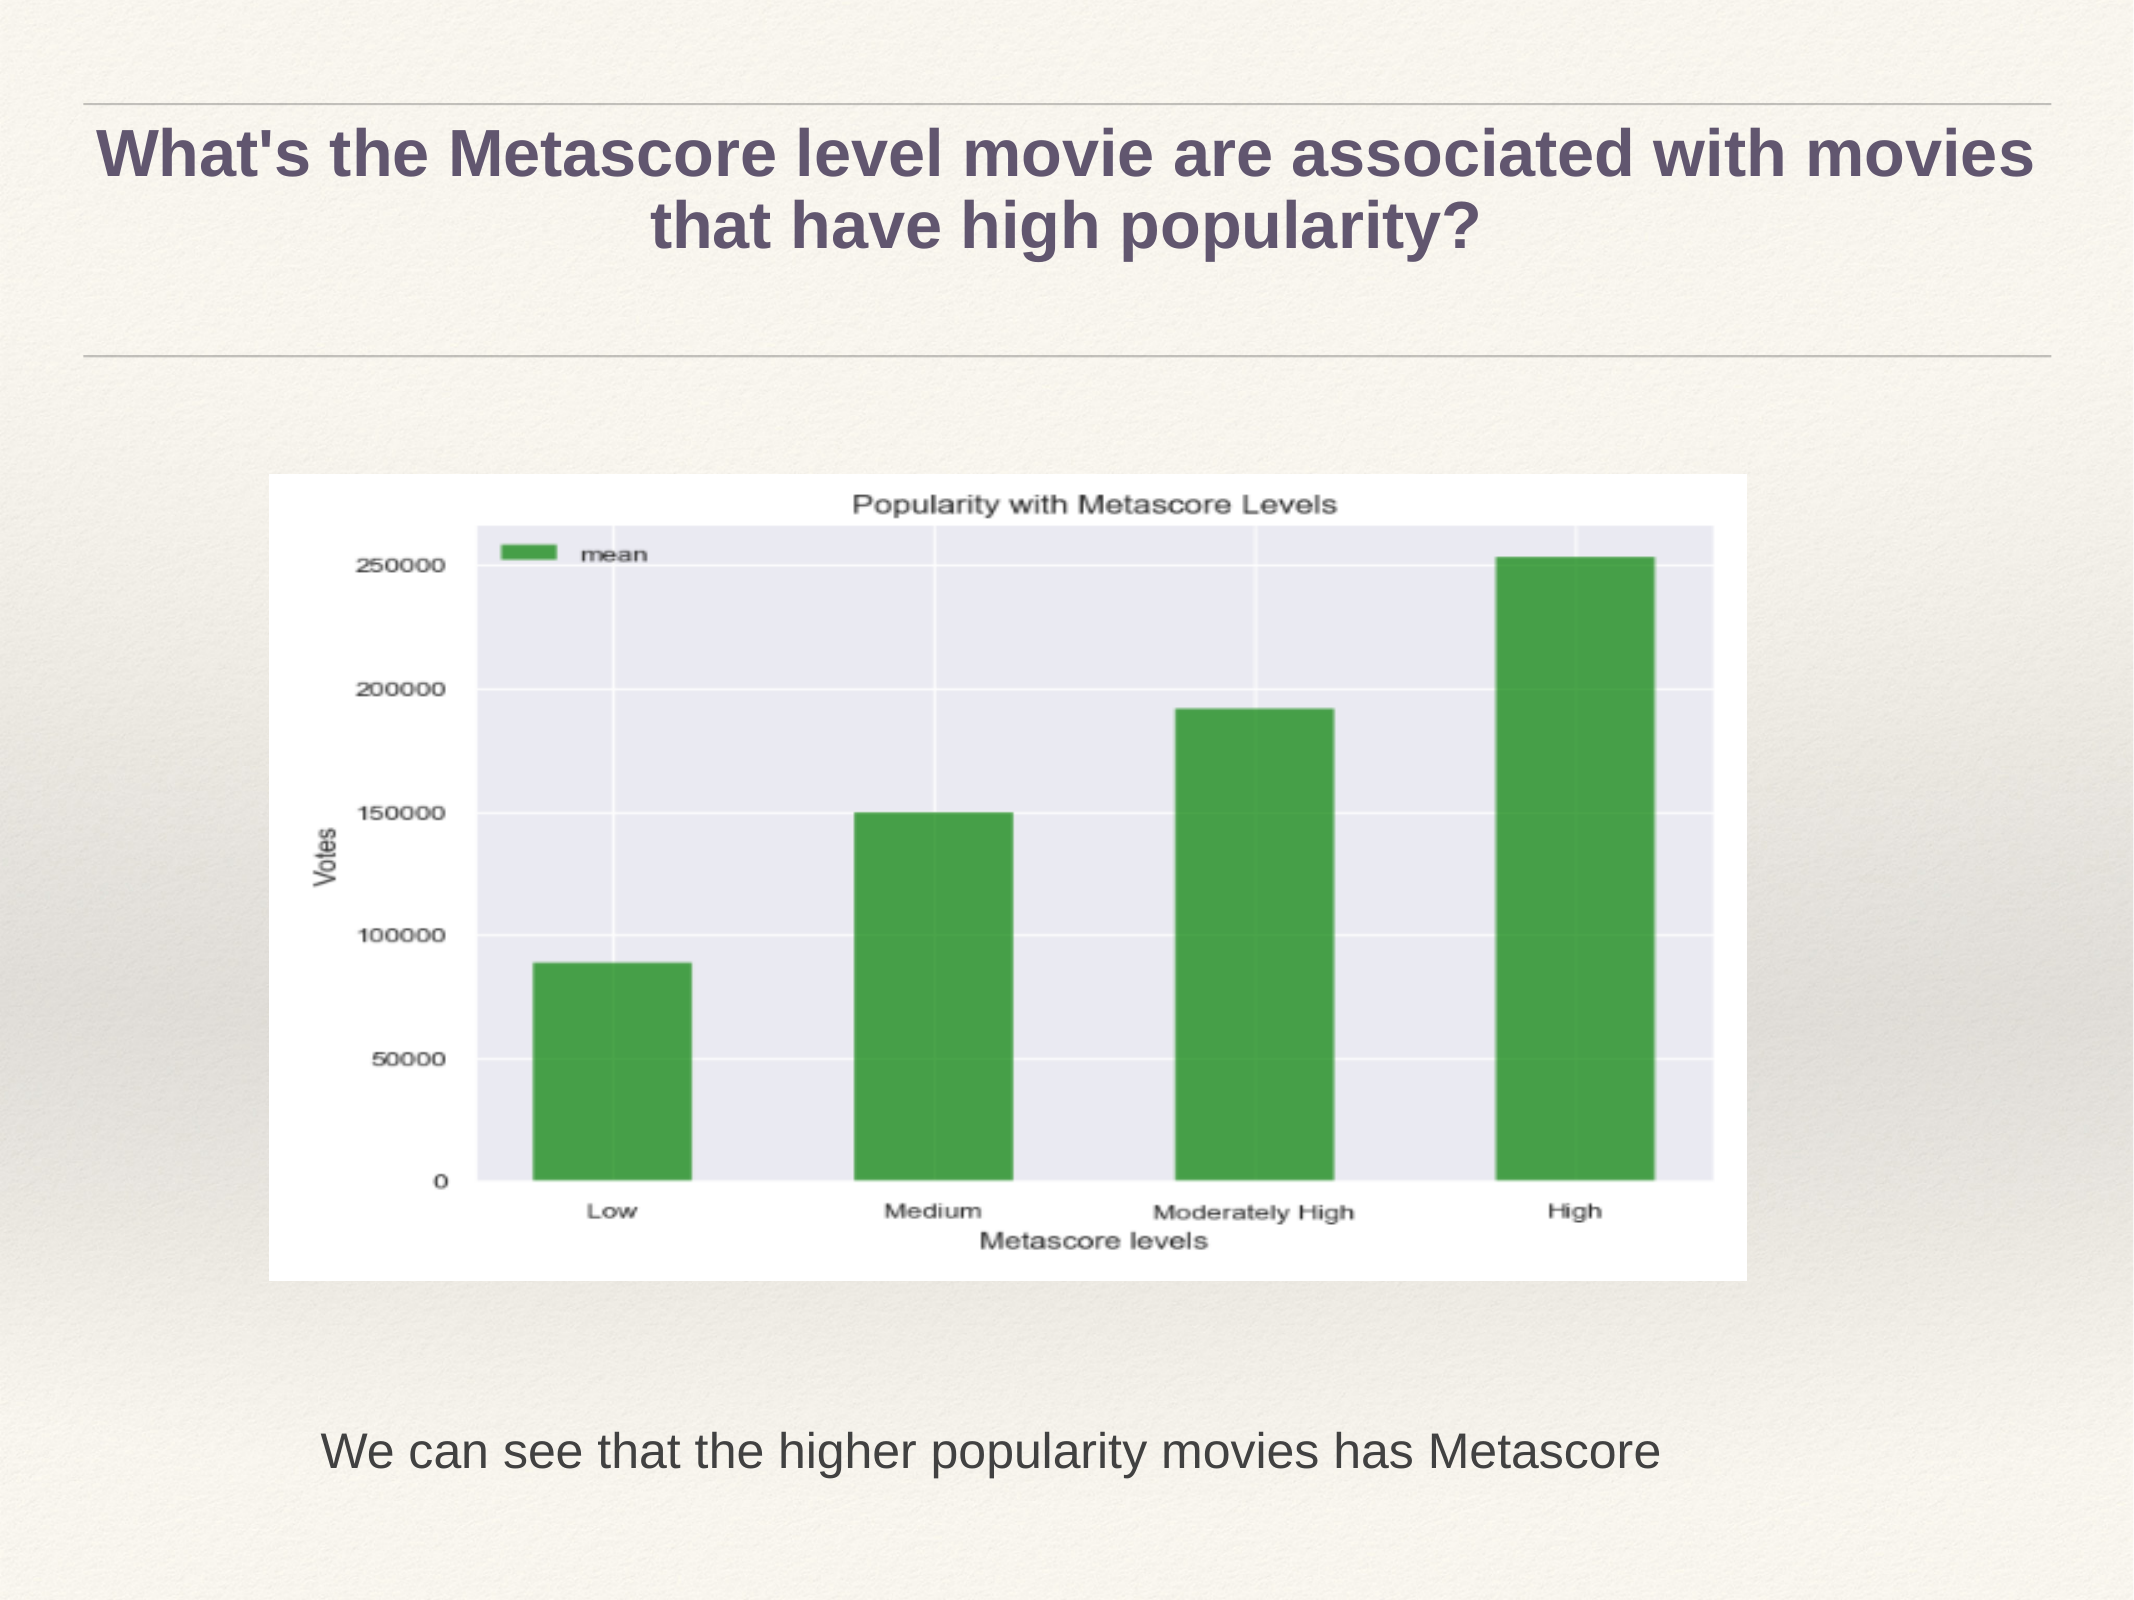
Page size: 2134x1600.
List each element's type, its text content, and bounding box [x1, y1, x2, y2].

text_box We can see that the higher popularity movies has Metascore [312, 1409, 1671, 1487]
title What's the Metascore level movie are associated with movies that have high popularity? [82, 130, 2051, 332]
picture [0, 0, 2134, 1600]
